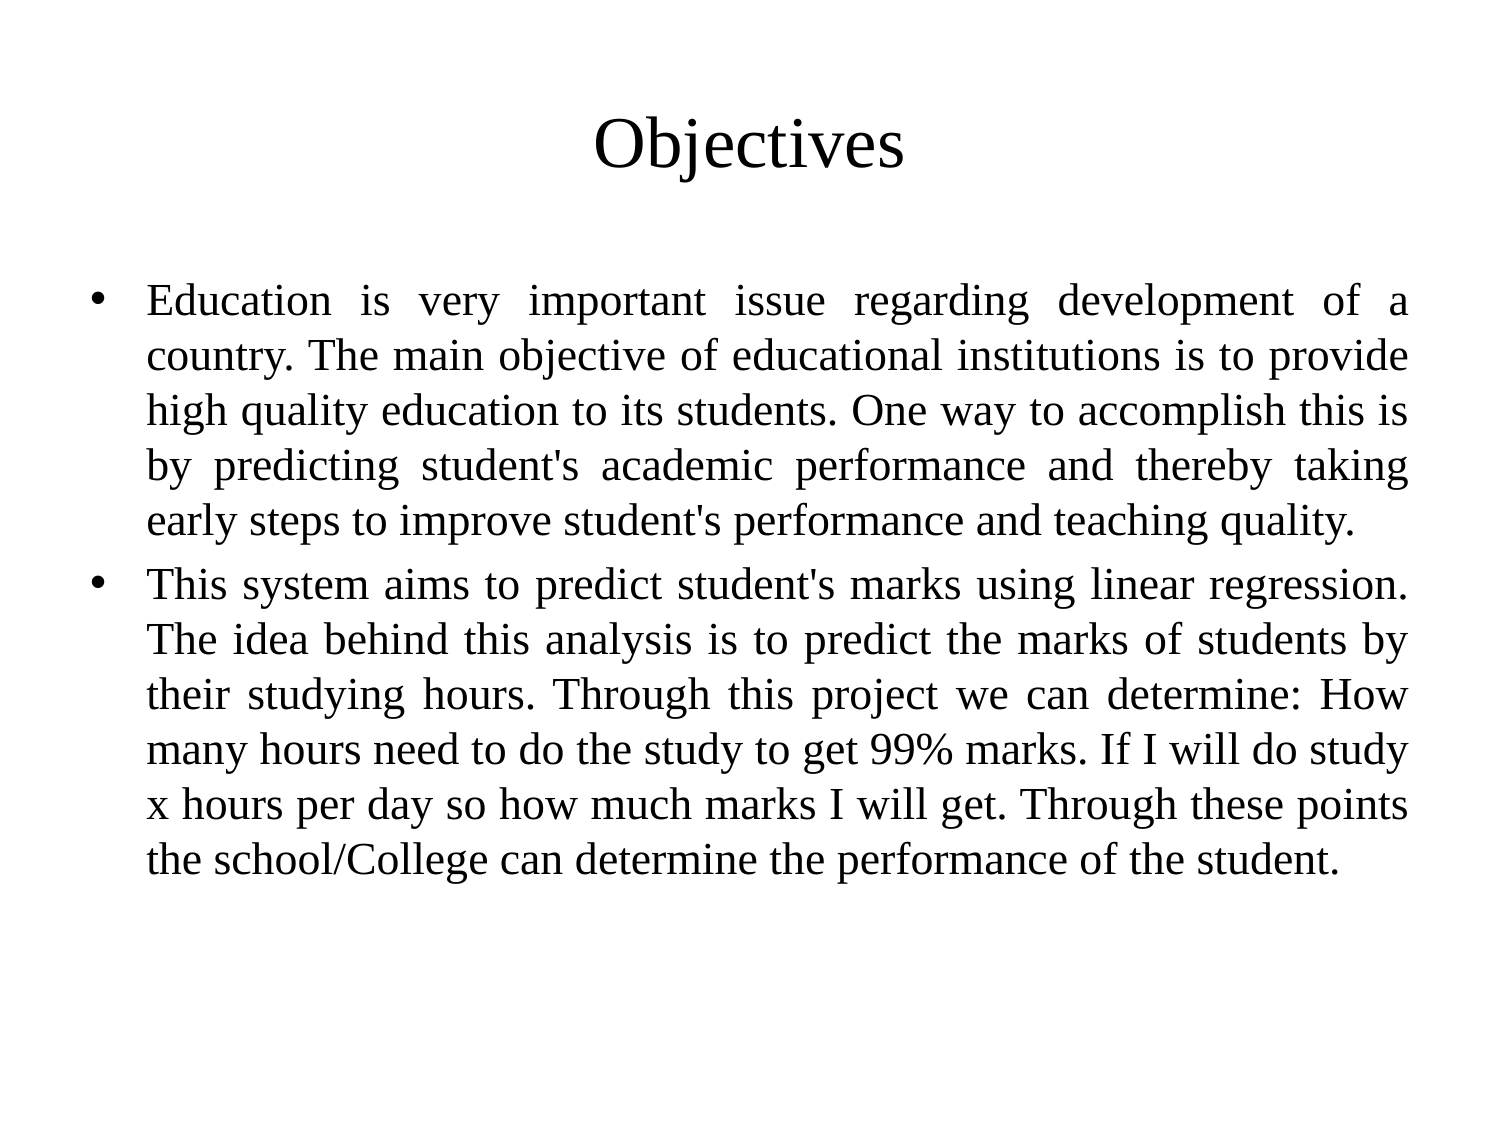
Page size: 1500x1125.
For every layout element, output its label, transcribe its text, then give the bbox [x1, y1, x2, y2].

title Objectives [75, 45, 1425, 233]
list Education is very important issue regarding development of a country. The main objective of educational institutions is to provide high quality education to its students. One way to accomplish this is by predicting student's academic performance and thereby taking early steps to improve student's performance and teaching quality. This system aims to predict student's marks using linear regression. The idea behind this analysis is to predict the marks of students by their studying hours. Through this project we can determine: How many hours need to do the study to get 99% marks. If I will do study x hours per day so how much marks I will get. Through these points the school/College can determine the performance of the student. [75, 262, 1425, 1005]
